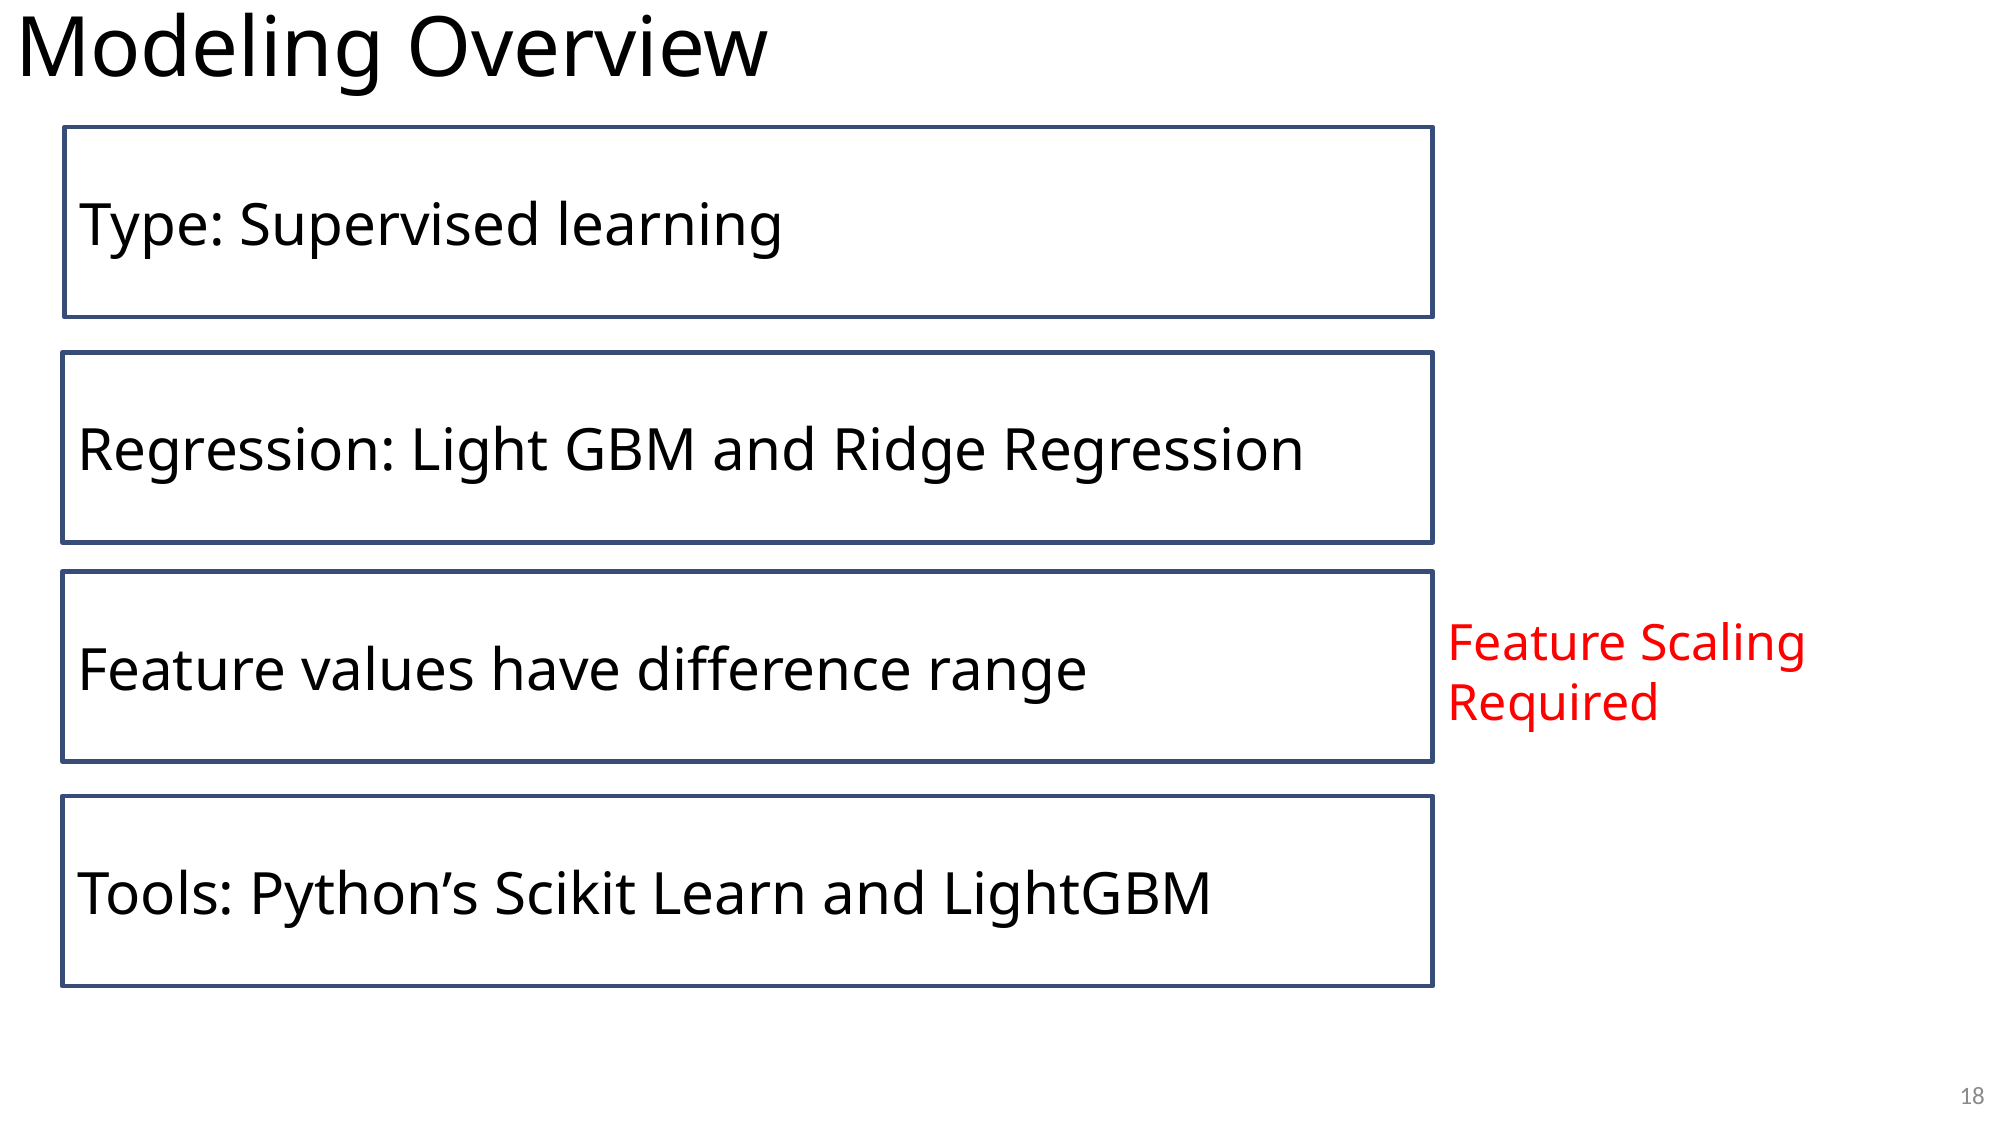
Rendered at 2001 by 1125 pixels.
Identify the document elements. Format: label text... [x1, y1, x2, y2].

text_box Regression: Light GBM and Ridge Regression [62, 352, 1433, 543]
slide_number 17 [1550, 1065, 2000, 1125]
text_box Tools: Python’s Scikit Learn and LightGBM [62, 796, 1433, 987]
text_box Feature values have difference range [62, 571, 1433, 762]
title Modeling Overview [0, 0, 2000, 99]
text_box Type: Supervised learning [64, 127, 1433, 317]
text_box Feature Scaling Required [1432, 623, 1844, 719]
